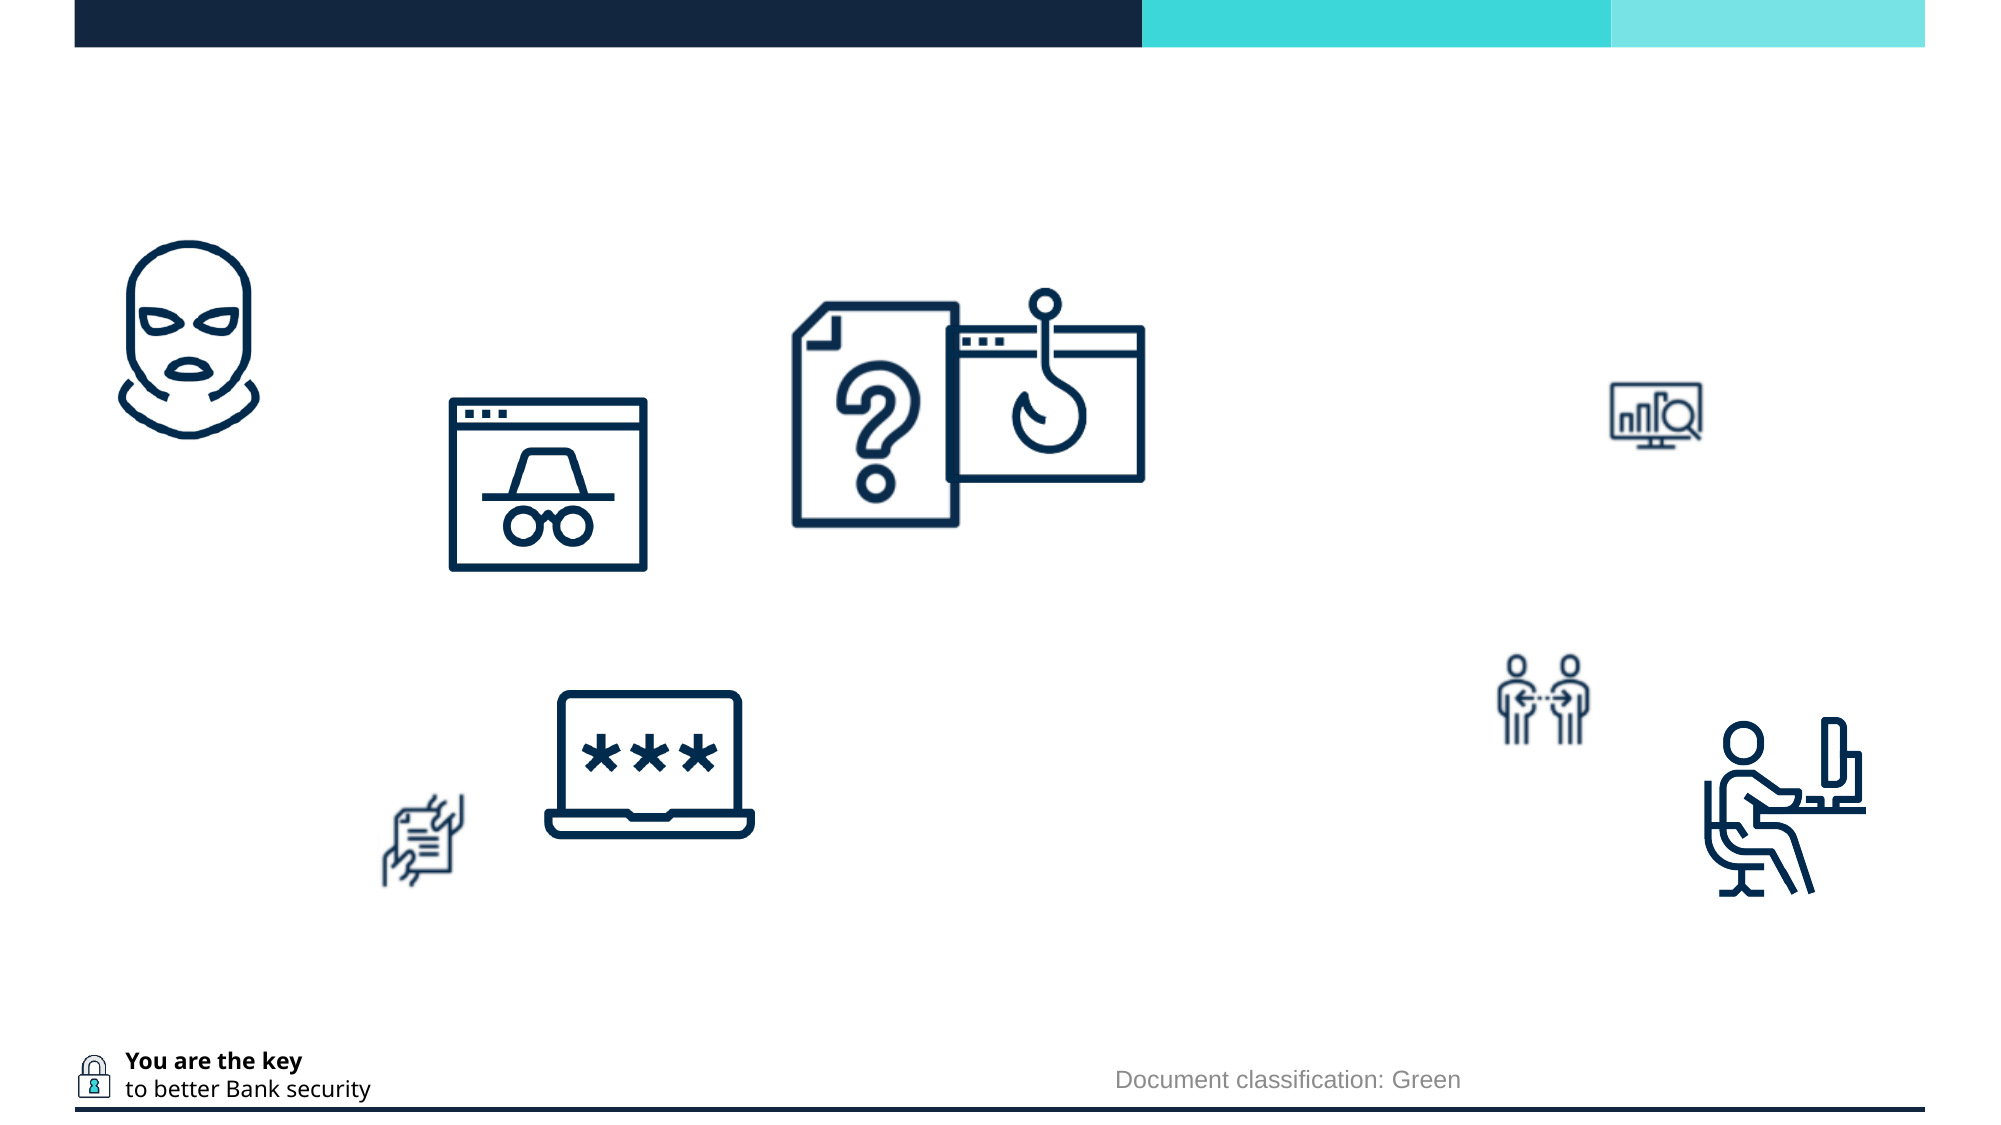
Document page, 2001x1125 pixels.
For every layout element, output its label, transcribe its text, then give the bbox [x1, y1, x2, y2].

picture [362, 781, 479, 901]
picture [58, 1040, 130, 1112]
picture [73, 224, 304, 455]
picture [769, 270, 1161, 543]
footer Document classification: Green [825, 1046, 1752, 1110]
picture [1602, 372, 1713, 462]
picture [527, 642, 772, 887]
picture [432, 369, 663, 600]
picture [1488, 642, 1603, 760]
picture [1680, 703, 1890, 912]
